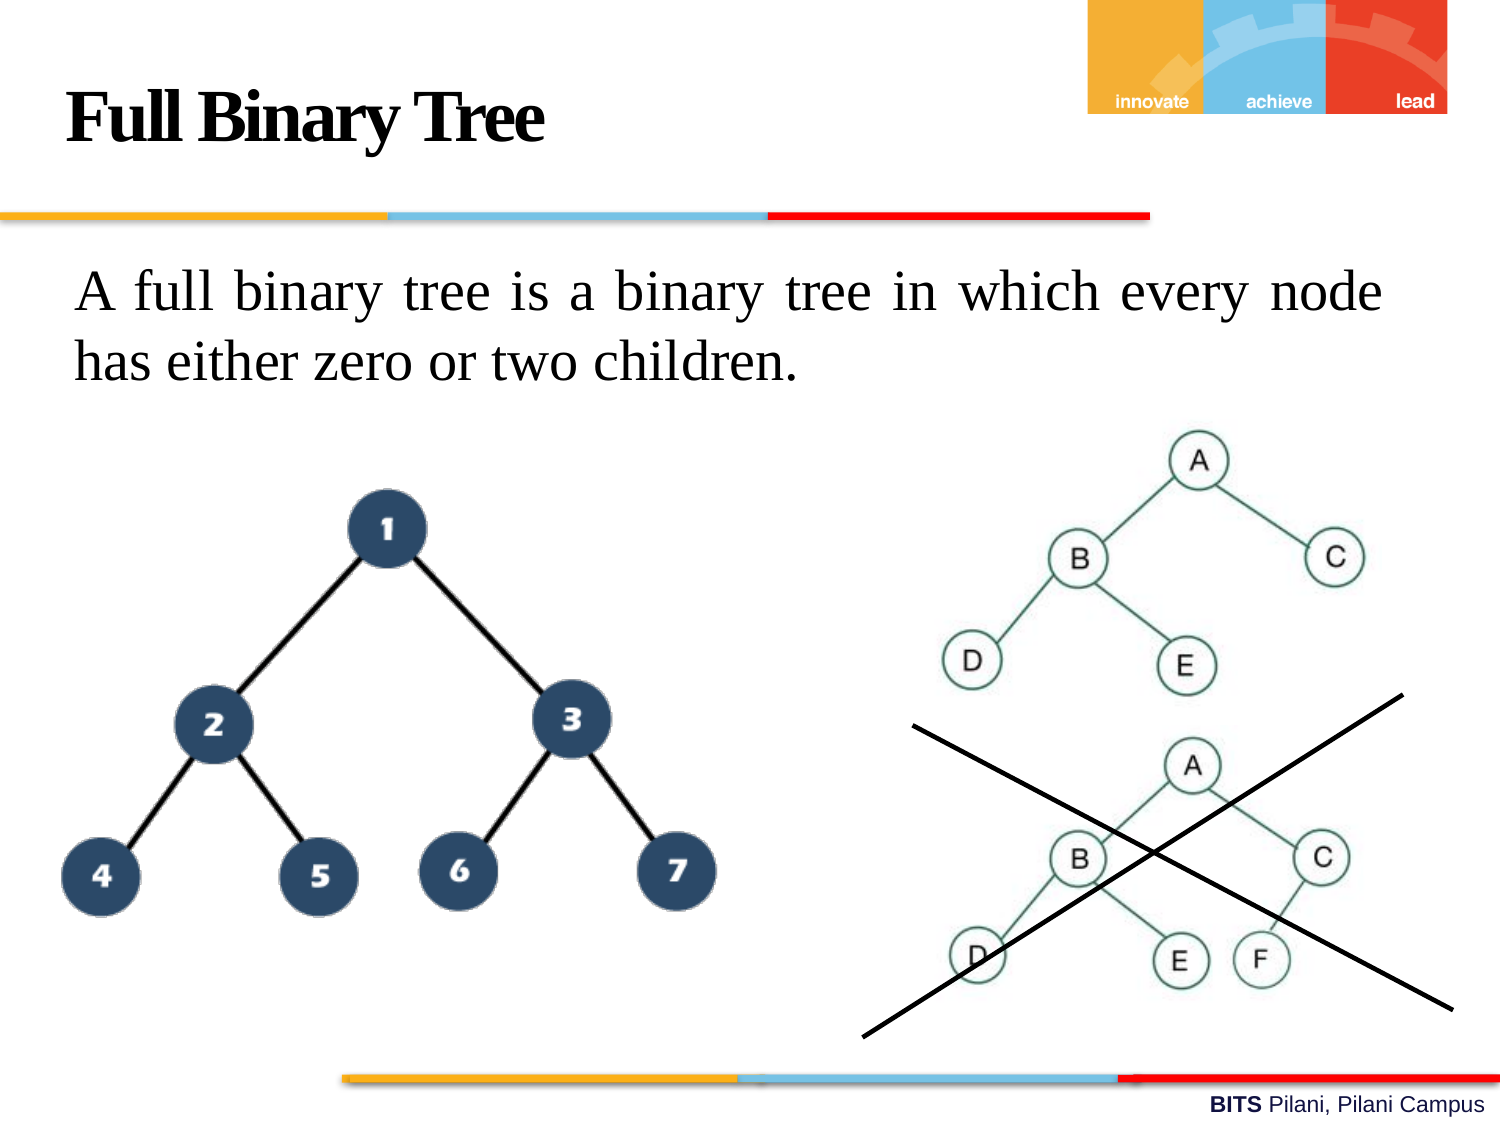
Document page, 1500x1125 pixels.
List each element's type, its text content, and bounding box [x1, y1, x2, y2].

picture [1087, 0, 1448, 114]
list A full binary tree is a binary tree in which every node has either zero or two children. [50, 245, 1400, 988]
picture [912, 395, 1382, 694]
picture [46, 462, 751, 960]
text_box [912, 724, 1454, 1011]
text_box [862, 694, 1404, 1038]
list Full Binary Tree [50, 24, 1088, 213]
